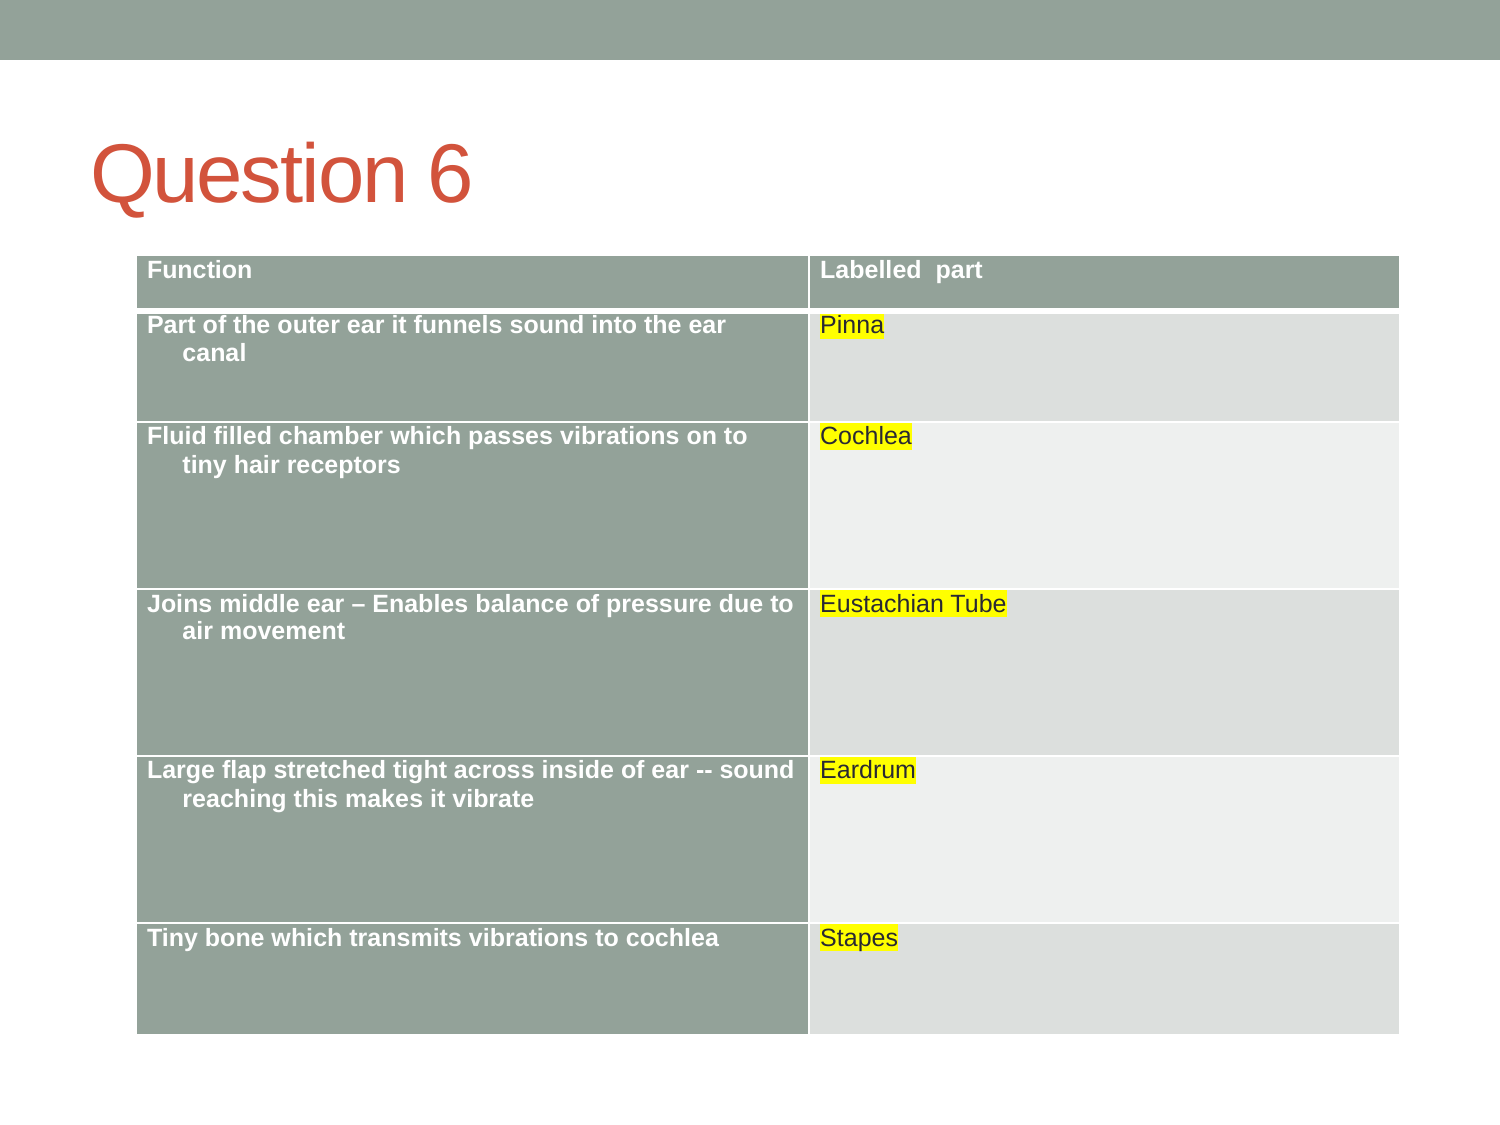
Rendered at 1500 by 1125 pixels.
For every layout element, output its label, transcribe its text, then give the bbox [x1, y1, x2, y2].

table_cell Stapes [810, 924, 1399, 1034]
table_cell Eardrum [810, 757, 1399, 922]
table_cell Pinna [810, 314, 1399, 421]
table_cell Fluid filled chamber which passes vibrations on to tiny hair receptors [137, 423, 808, 588]
table_cell Part of the outer ear it funnels sound into the ear canal [137, 314, 808, 421]
table_cell Tiny bone which transmits vibrations to cochlea [137, 924, 808, 1034]
table_header Labelled part [810, 256, 1399, 308]
title Question 6 [75, 87, 1425, 250]
table_cell Cochlea [810, 423, 1399, 588]
table_cell Joins middle ear – Enables balance of pressure due to air movement [137, 590, 808, 755]
table_cell Large flap stretched tight across inside of ear -- sound reaching this makes it vibrate [137, 757, 808, 922]
table_cell Eustachian Tube [810, 590, 1399, 755]
table_header Function [137, 256, 808, 308]
